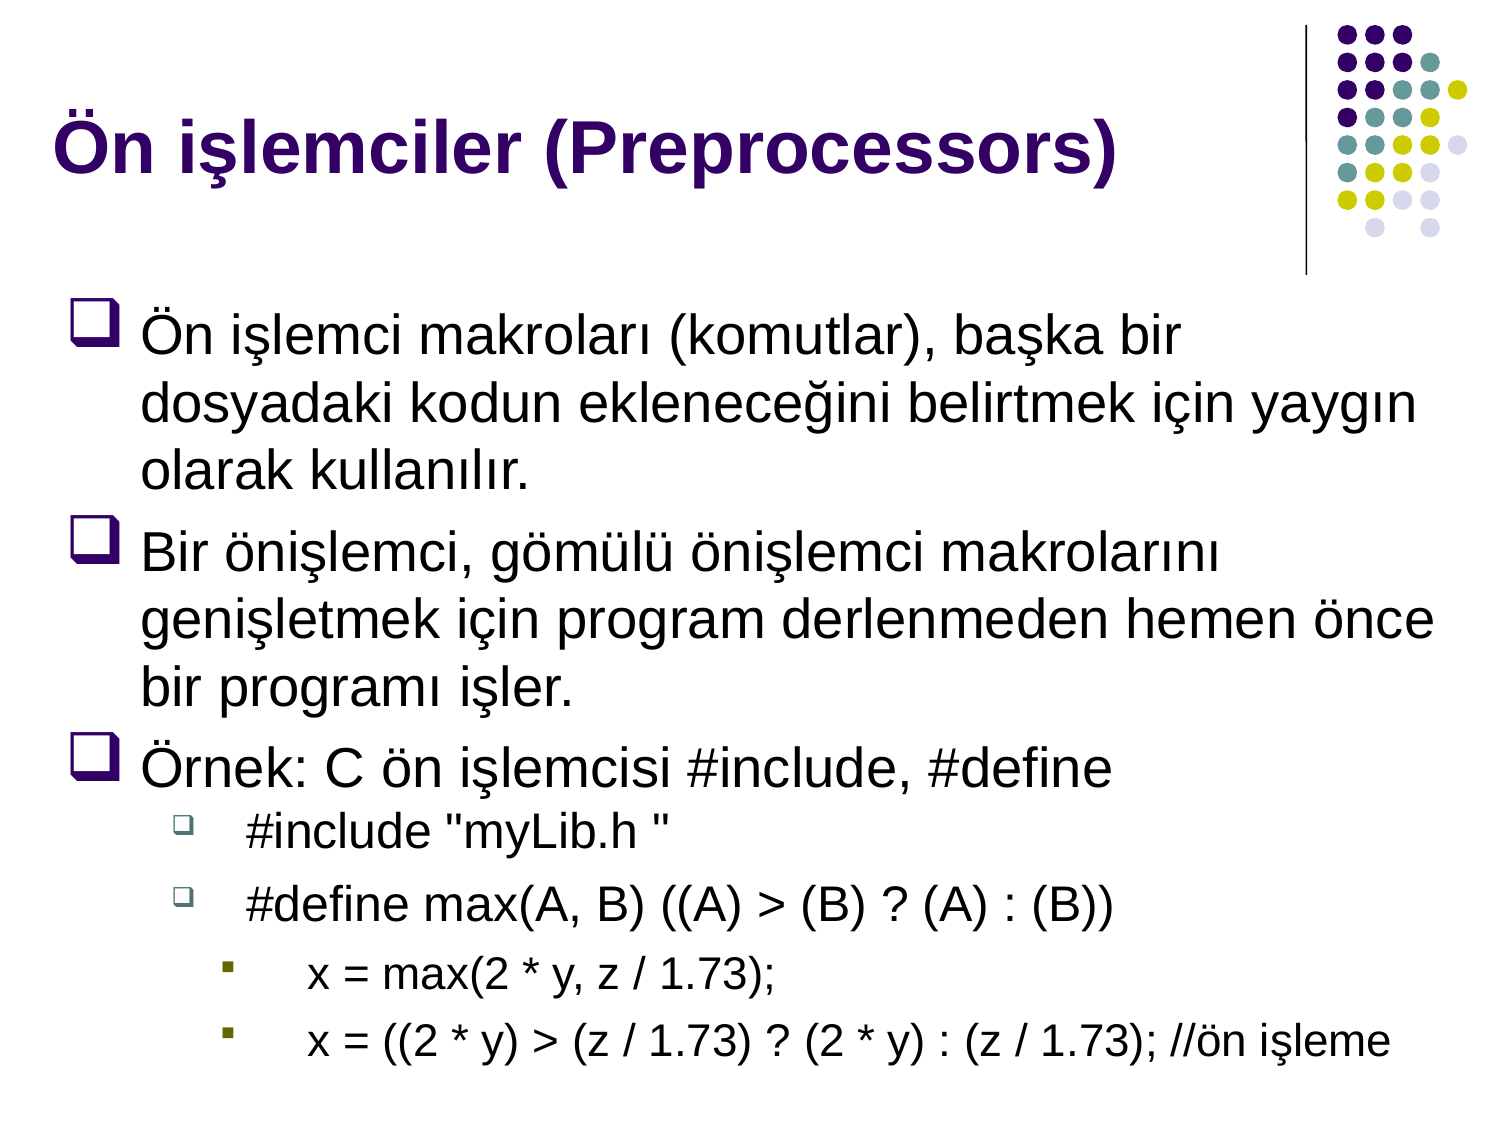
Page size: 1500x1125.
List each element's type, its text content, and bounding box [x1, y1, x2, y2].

title Ön işlemciler (Preprocessors) [37, 37, 1300, 197]
list Ön işlemci makroları (komutlar), başka bir dosyadaki kodun ekleneceğini belirtmek için yaygın olarak kullanılır. Bir önişlemci, gömülü önişlemci makrolarını genişletmek için program derlenmeden hemen önce bir programı işler. Örnek: C ön işlemcisi #include, #define #include "myLib.h " #define max(A, B) ((A) > (B) ? (A) : (B)) x = max(2 * y, z / 1.73); x = ((2 * y) > (z / 1.73) ? (2 * y) : (z / 1.73); //ön işleme [42, 290, 1464, 1088]
